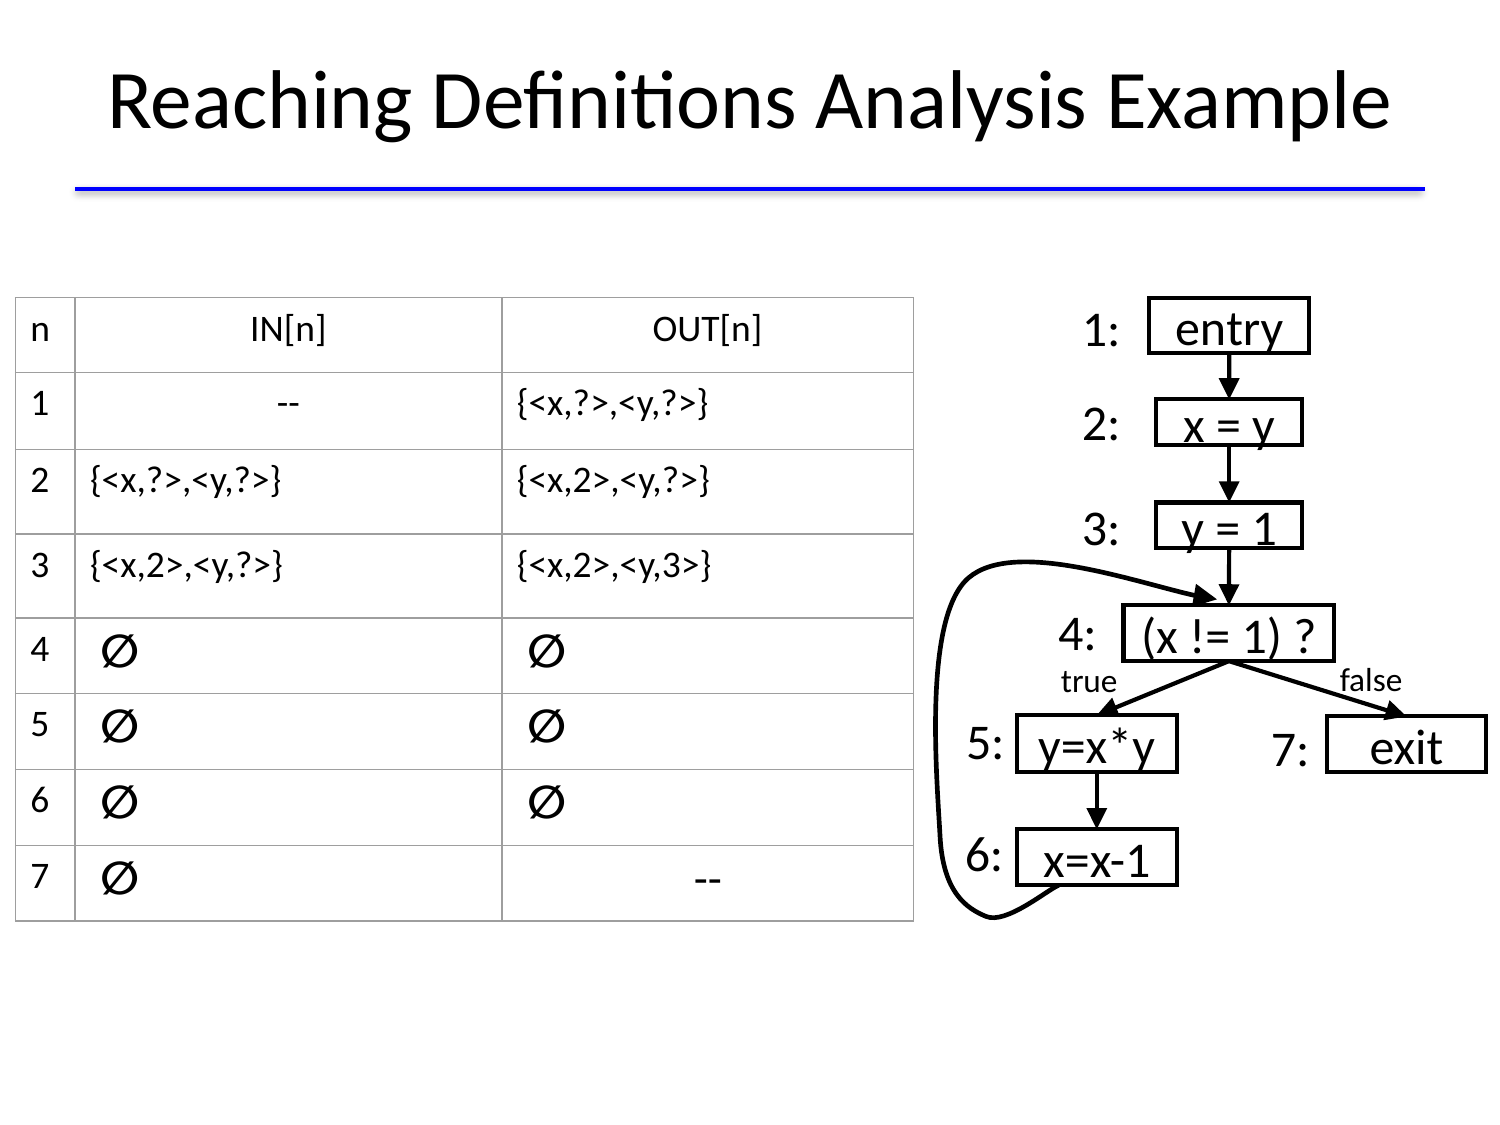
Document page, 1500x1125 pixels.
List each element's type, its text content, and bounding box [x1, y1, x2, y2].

text_box false [1324, 651, 1425, 706]
text_box 3: [1051, 496, 1151, 554]
title Reaching Definitions Analysis Example [75, 1, 1425, 190]
table_header n [16, 298, 74, 372]
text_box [1228, 660, 1407, 717]
table_cell -- [76, 373, 501, 449]
text_box [935, 561, 1217, 918]
table_cell 6 [16, 770, 74, 845]
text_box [1096, 660, 1227, 716]
table_cell {<x,2>,<y,3>} [503, 535, 913, 617]
table_cell 5 [16, 694, 74, 769]
text_box y = 1 [1156, 502, 1303, 549]
table_cell 4 [16, 619, 74, 693]
text_box 5: [935, 711, 1036, 769]
table_cell -- [503, 846, 913, 920]
table_cell {<x,?>,<y,?>} [503, 373, 913, 449]
text_box true [1045, 652, 1146, 706]
table_cell ∅ [76, 619, 501, 693]
text_box x = y [1156, 399, 1303, 446]
text_box (x != 1) ? [1185, 605, 1335, 659]
table_cell 7 [16, 846, 74, 920]
text_box 6: [949, 823, 1050, 881]
table_header IN[n] [76, 298, 501, 372]
table_cell ∅ [76, 846, 501, 920]
text_box y=x*y [1122, 724, 1177, 773]
text_box x=x-1 [1060, 829, 1177, 885]
text_box exit [1341, 716, 1487, 773]
table_cell 1 [16, 373, 74, 449]
table_cell {<x,?>,<y,?>} [76, 450, 501, 533]
table_cell {<x,2>,<y,?>} [76, 535, 501, 617]
table_cell ∅ [503, 770, 913, 845]
table_cell 2 [16, 450, 74, 533]
table_cell 3 [16, 535, 74, 617]
table_cell ∅ [503, 619, 913, 693]
table_cell ∅ [503, 694, 913, 769]
table_cell {<x,2>,<y,?>} [503, 450, 913, 533]
text_box 2: [1051, 391, 1151, 449]
table_cell ∅ [76, 770, 501, 845]
text_box entry [1151, 297, 1310, 354]
table_cell ∅ [76, 694, 501, 769]
table_header OUT[n] [503, 298, 913, 372]
text_box 7: [1240, 725, 1341, 776]
text_box 1: [1051, 297, 1151, 355]
